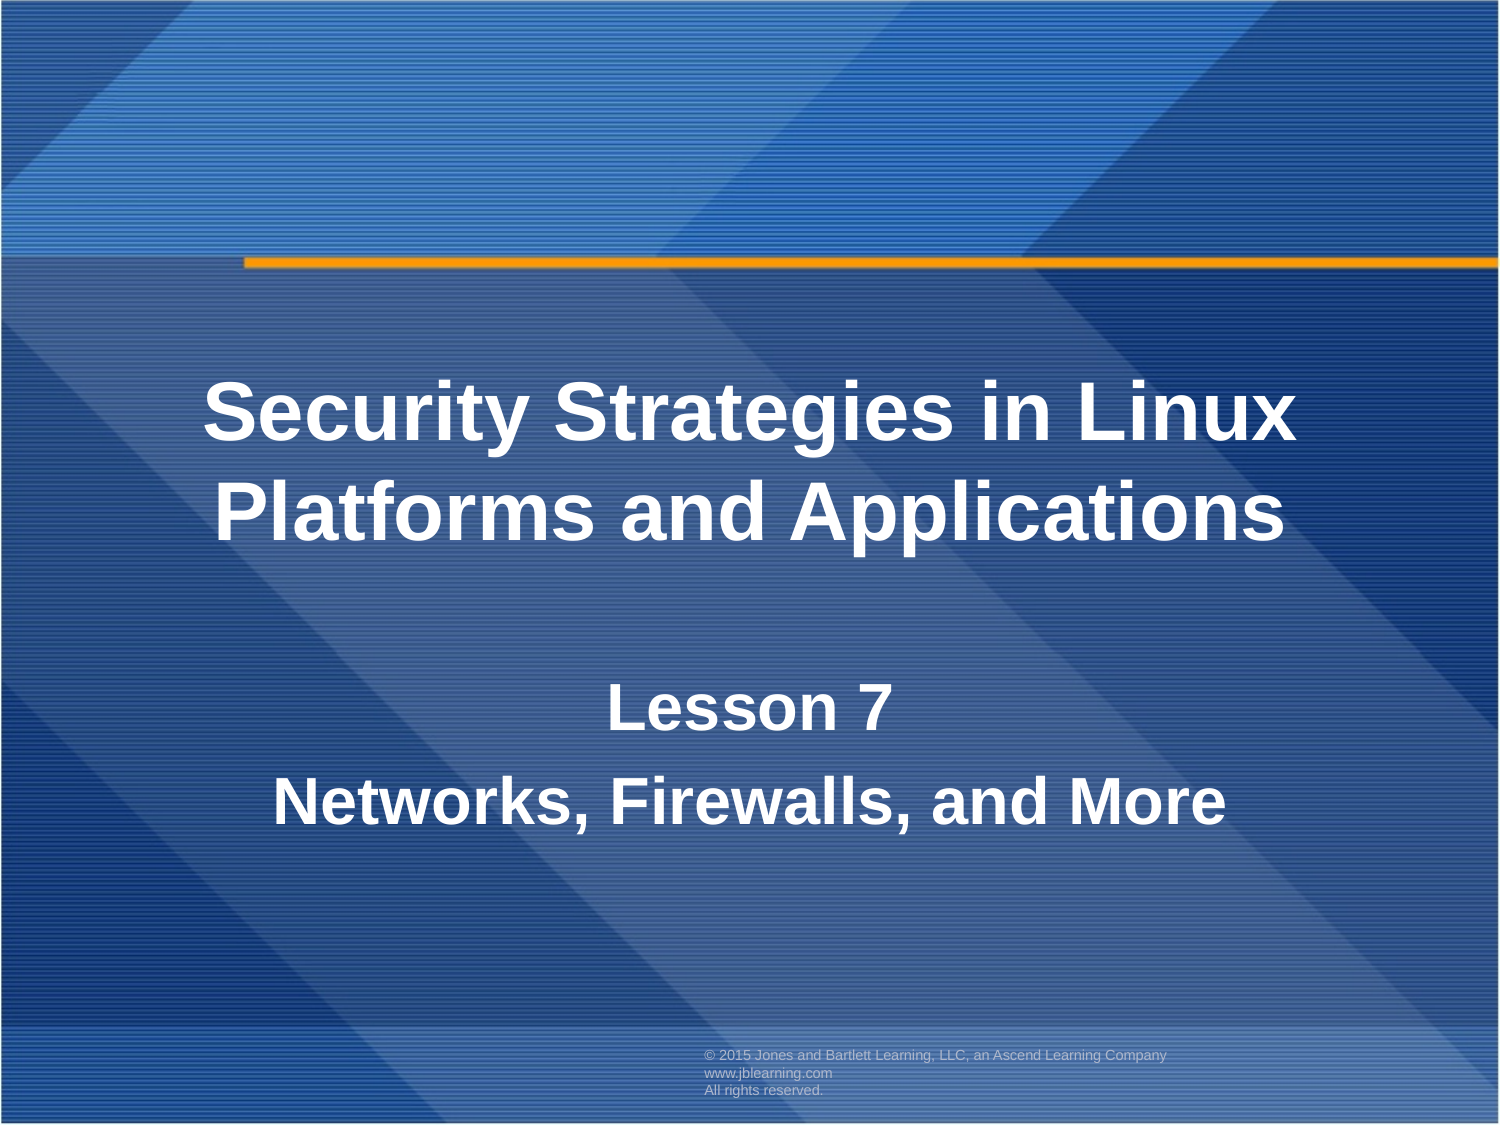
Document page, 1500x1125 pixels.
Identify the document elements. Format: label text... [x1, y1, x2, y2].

subtitle Security Strategies in Linux Platforms and Applications Lesson 7 Networks, Firewalls, and More [65, 349, 1436, 859]
picture [0, 0, 1500, 1125]
